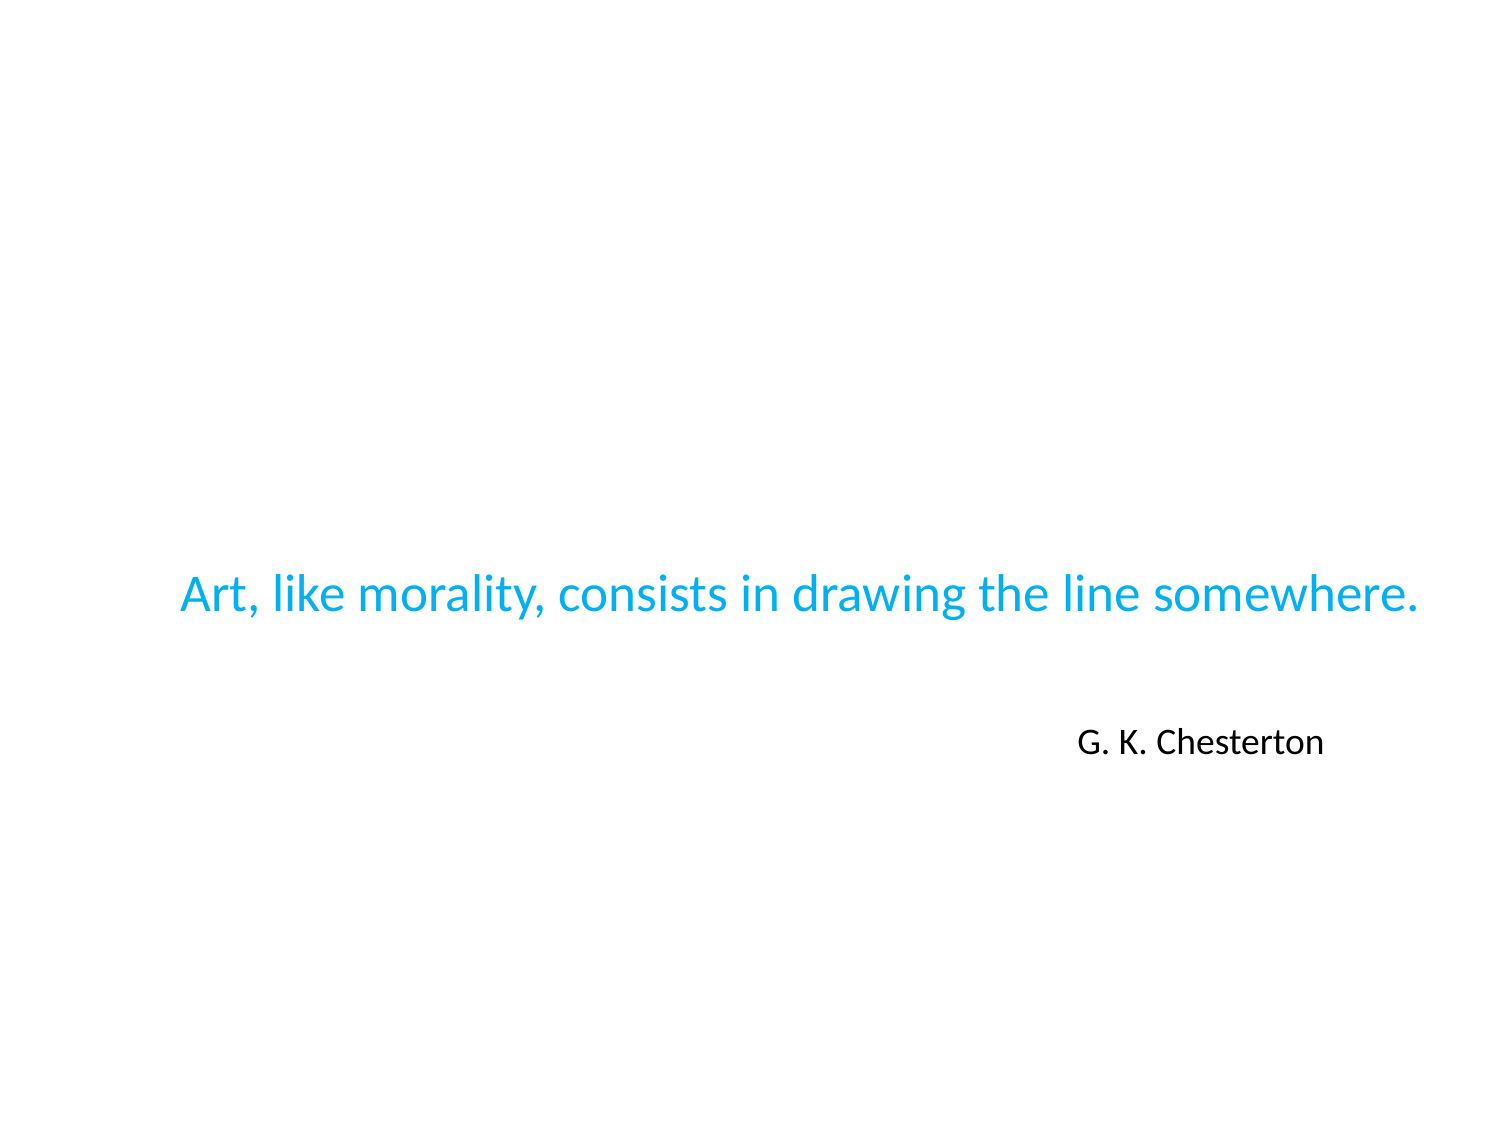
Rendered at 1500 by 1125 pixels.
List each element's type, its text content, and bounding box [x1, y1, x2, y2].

title Art, like morality, consists in drawing the line somewhere. [137, 540, 1438, 816]
text_box G. K. Chesterton [1062, 709, 1500, 815]
